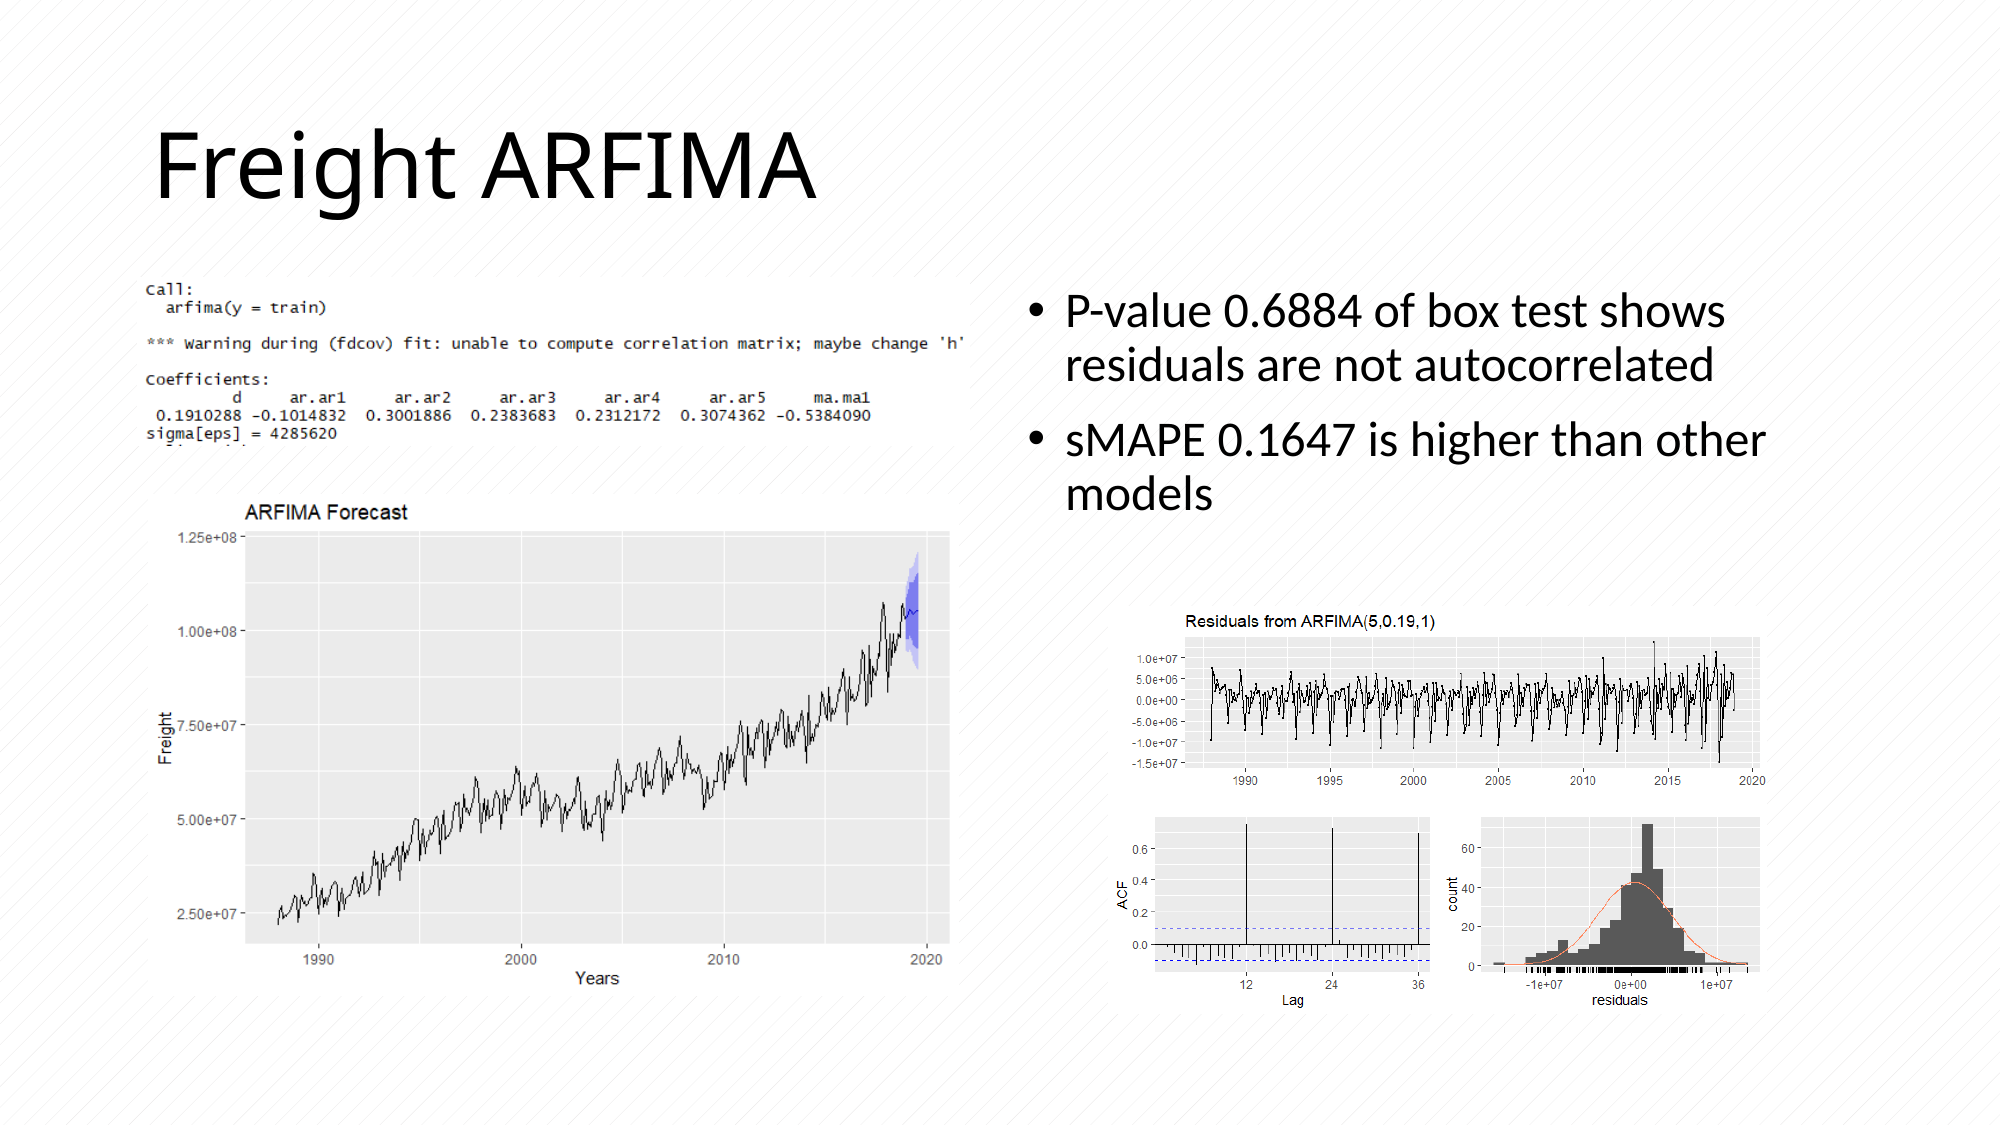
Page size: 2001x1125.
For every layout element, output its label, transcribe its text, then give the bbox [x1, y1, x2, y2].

title Freight ARFIMA [137, 59, 1863, 278]
picture [137, 277, 970, 446]
picture [1107, 606, 1767, 1014]
list P-value 0.6884 of box test shows residuals are not autocorrelated sMAPE 0.1647 is higher than other models [1012, 277, 1863, 1014]
picture [148, 494, 959, 996]
